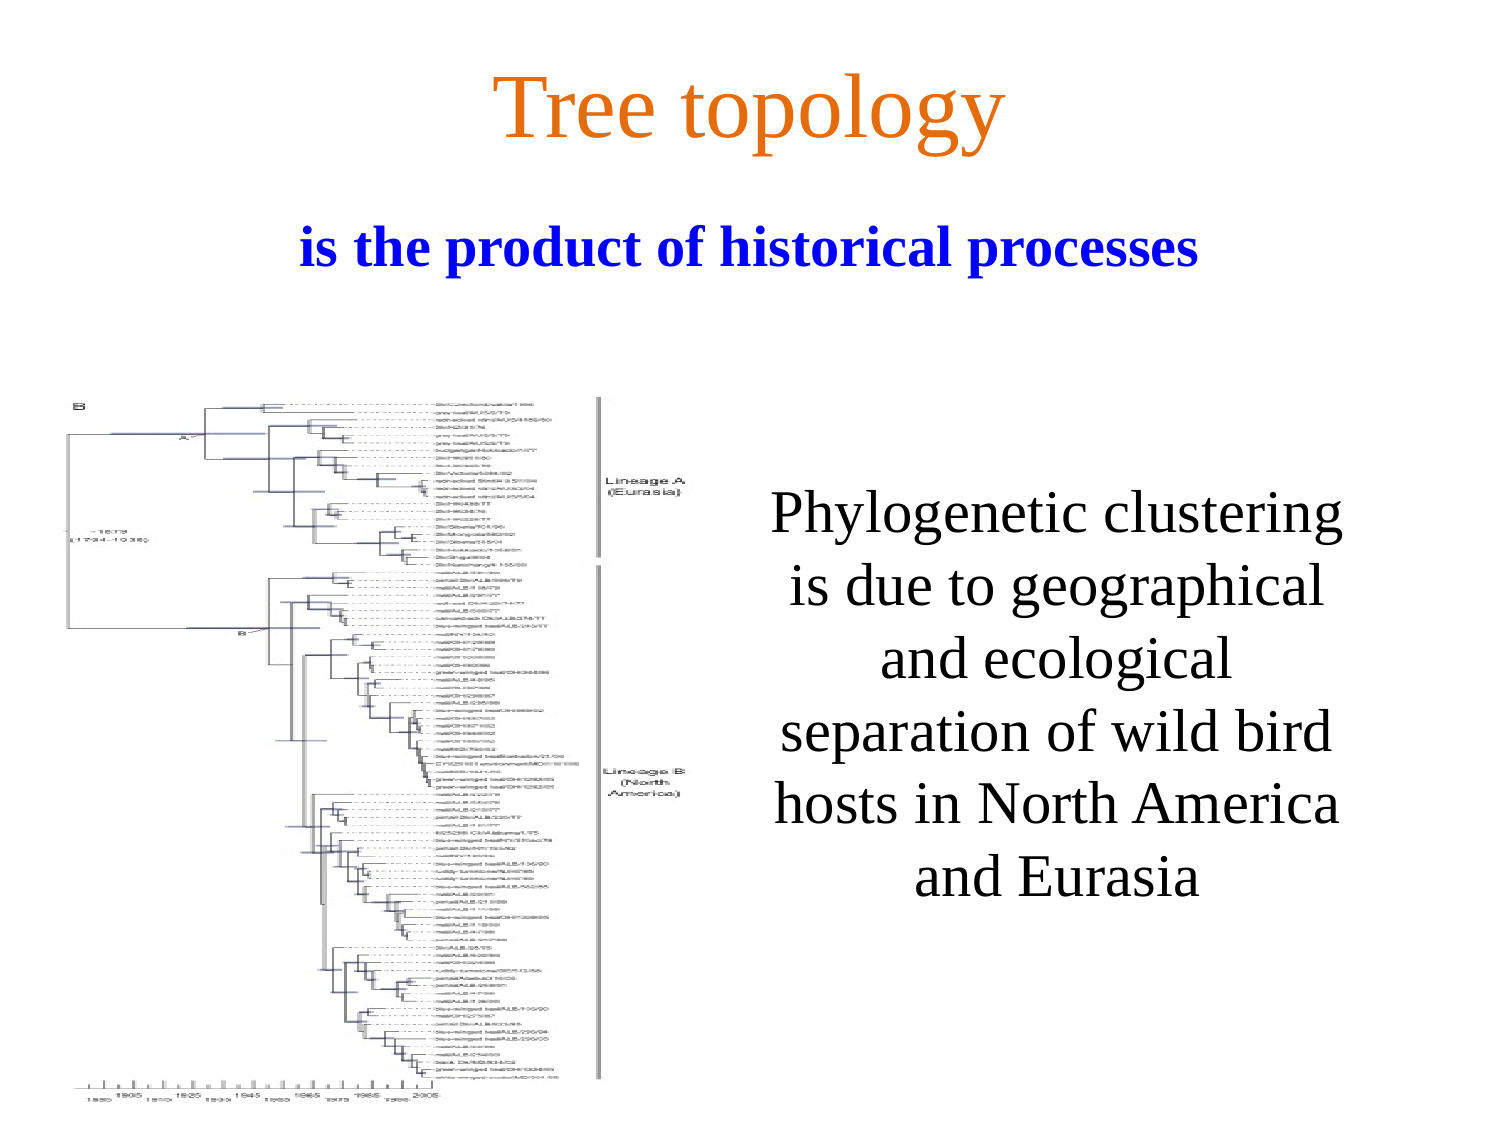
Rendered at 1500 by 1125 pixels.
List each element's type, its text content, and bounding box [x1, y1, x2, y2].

picture [58, 379, 694, 1120]
list is the product of historical processes [75, 200, 1425, 381]
text_box Phylogenetic clustering is due to geographical and ecological separation of wild bird hosts in North America and Eurasia [749, 464, 1366, 927]
title Tree topology [75, 6, 1425, 195]
